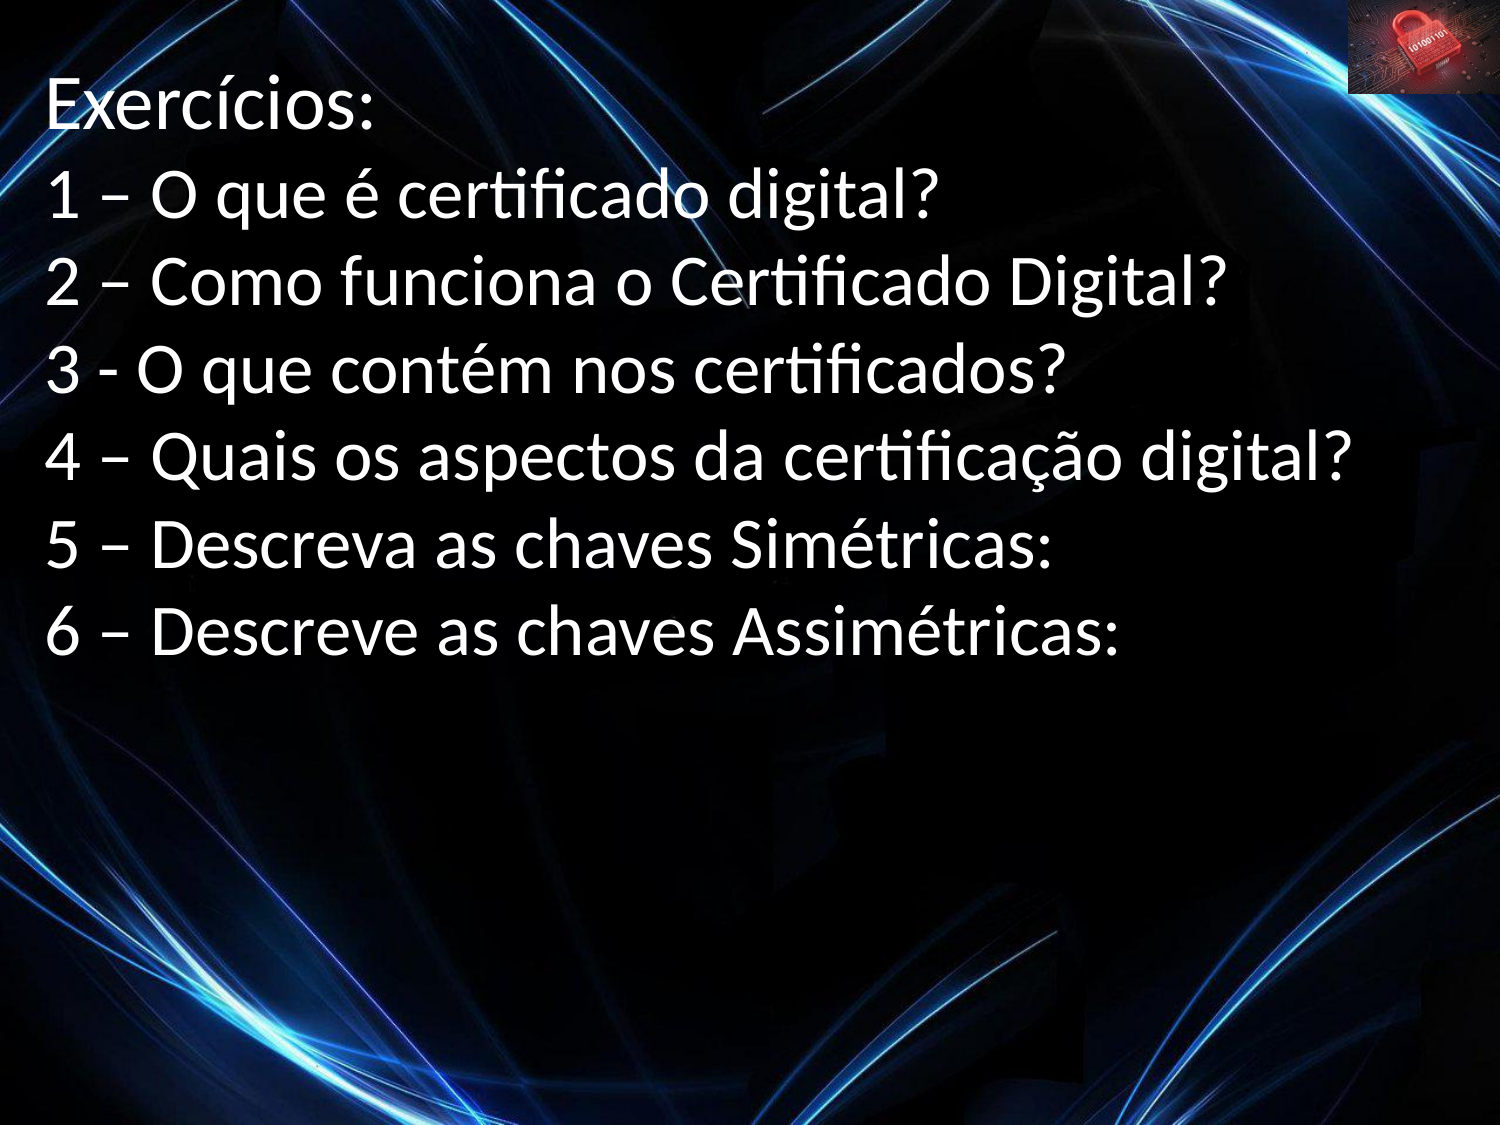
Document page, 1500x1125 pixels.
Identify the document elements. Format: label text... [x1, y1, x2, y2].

text_box Exercícios: 1 – O que é certificado digital? 2 – Como funciona o Certificado Digital? 3 - O que contém nos certificados? 4 – Quais os aspectos da certificação digital? 5 – Descreva as chaves Simétricas: 6 – Descreve as chaves Assimétricas: [29, 42, 1471, 941]
picture [0, 0, 1500, 1125]
